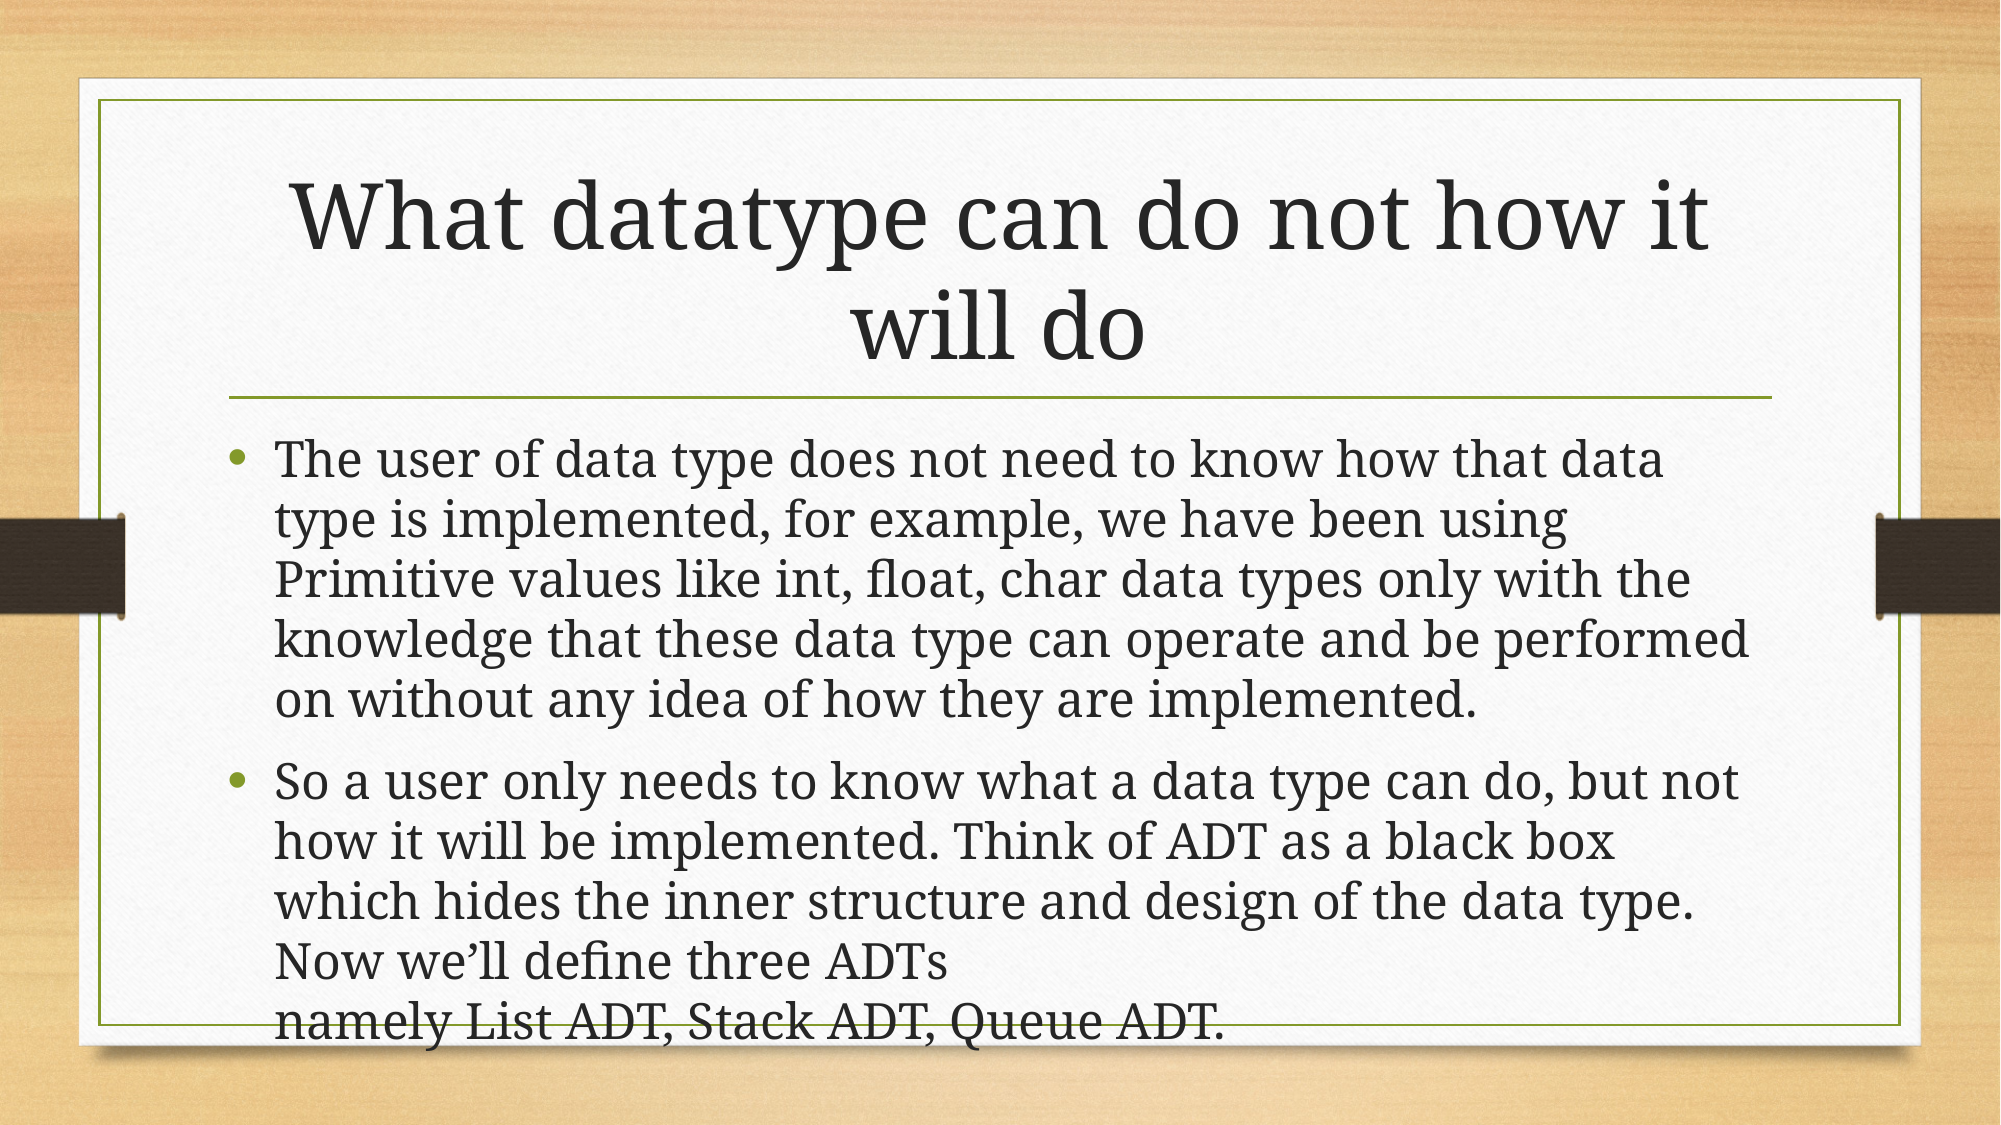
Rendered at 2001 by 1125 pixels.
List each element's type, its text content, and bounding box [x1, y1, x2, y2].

title What datatype can do not how it will do [212, 161, 1788, 375]
picture [0, 0, 2001, 1125]
list The user of data type does not need to know how that data type is implemented, for example, we have been using Primitive values like int, float, char data types only with the knowledge that these data type can operate and be performed on without any idea of how they are implemented. So a user only needs to know what a data type can do, but not how it will be implemented. Think of ADT as a black box which hides the inner structure and design of the data type. Now we’ll define three ADTs namely List ADT, Stack ADT, Queue ADT. [212, 419, 1788, 964]
